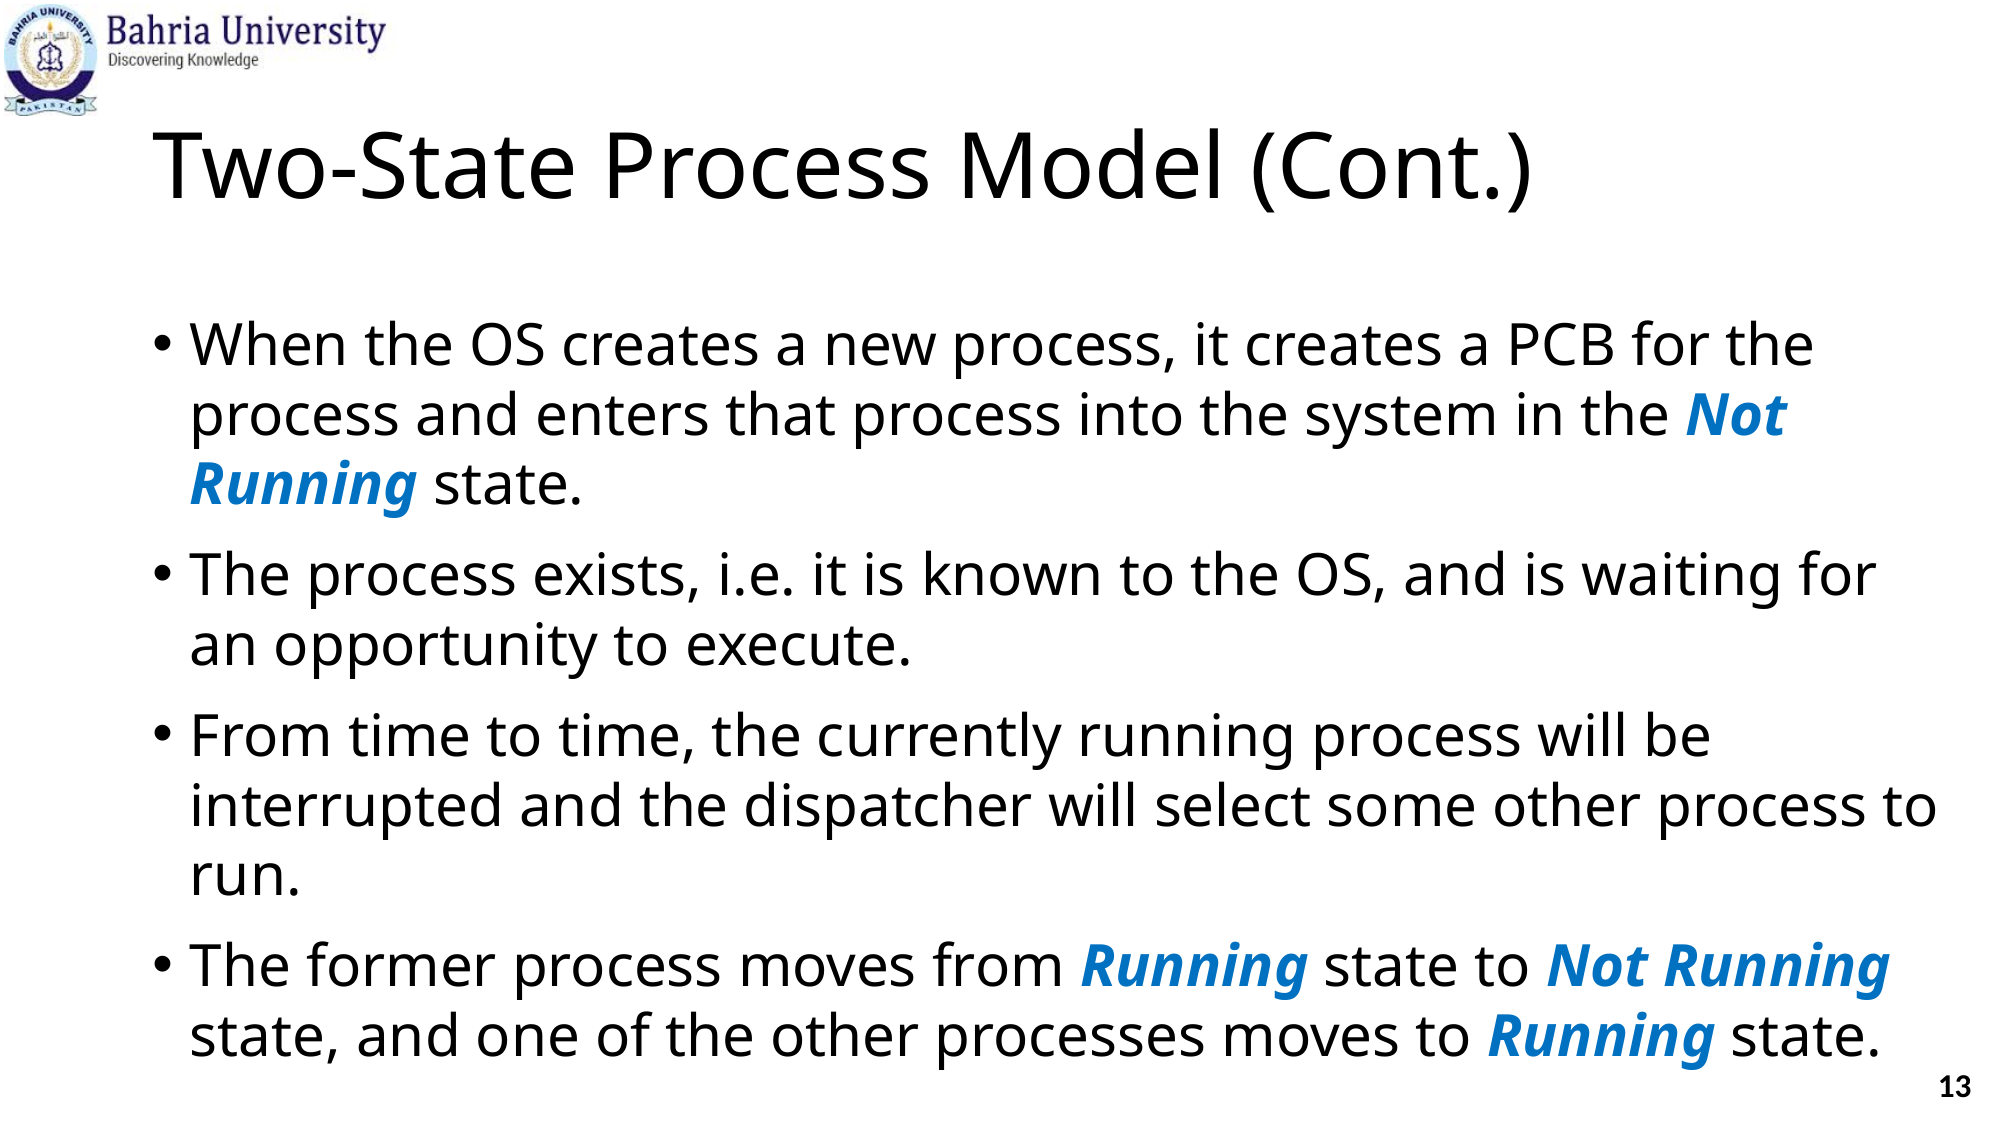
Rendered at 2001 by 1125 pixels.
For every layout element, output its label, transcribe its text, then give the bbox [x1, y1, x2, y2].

list When the OS creates a new process, it creates a PCB for the process and enters that process into the system in the Not Running state. The process exists, i.e. it is known to the OS, and is waiting for an opportunity to execute. From time to time, the currently running process will be interrupted and the dispatcher will select some other process to run. The former process moves from Running state to Not Running state, and one of the other processes moves to Running state. [137, 299, 1967, 1099]
slide_number 13 [1536, 1054, 1987, 1115]
picture [4, 4, 400, 116]
title Two-State Process Model (Cont.) [137, 59, 1863, 278]
